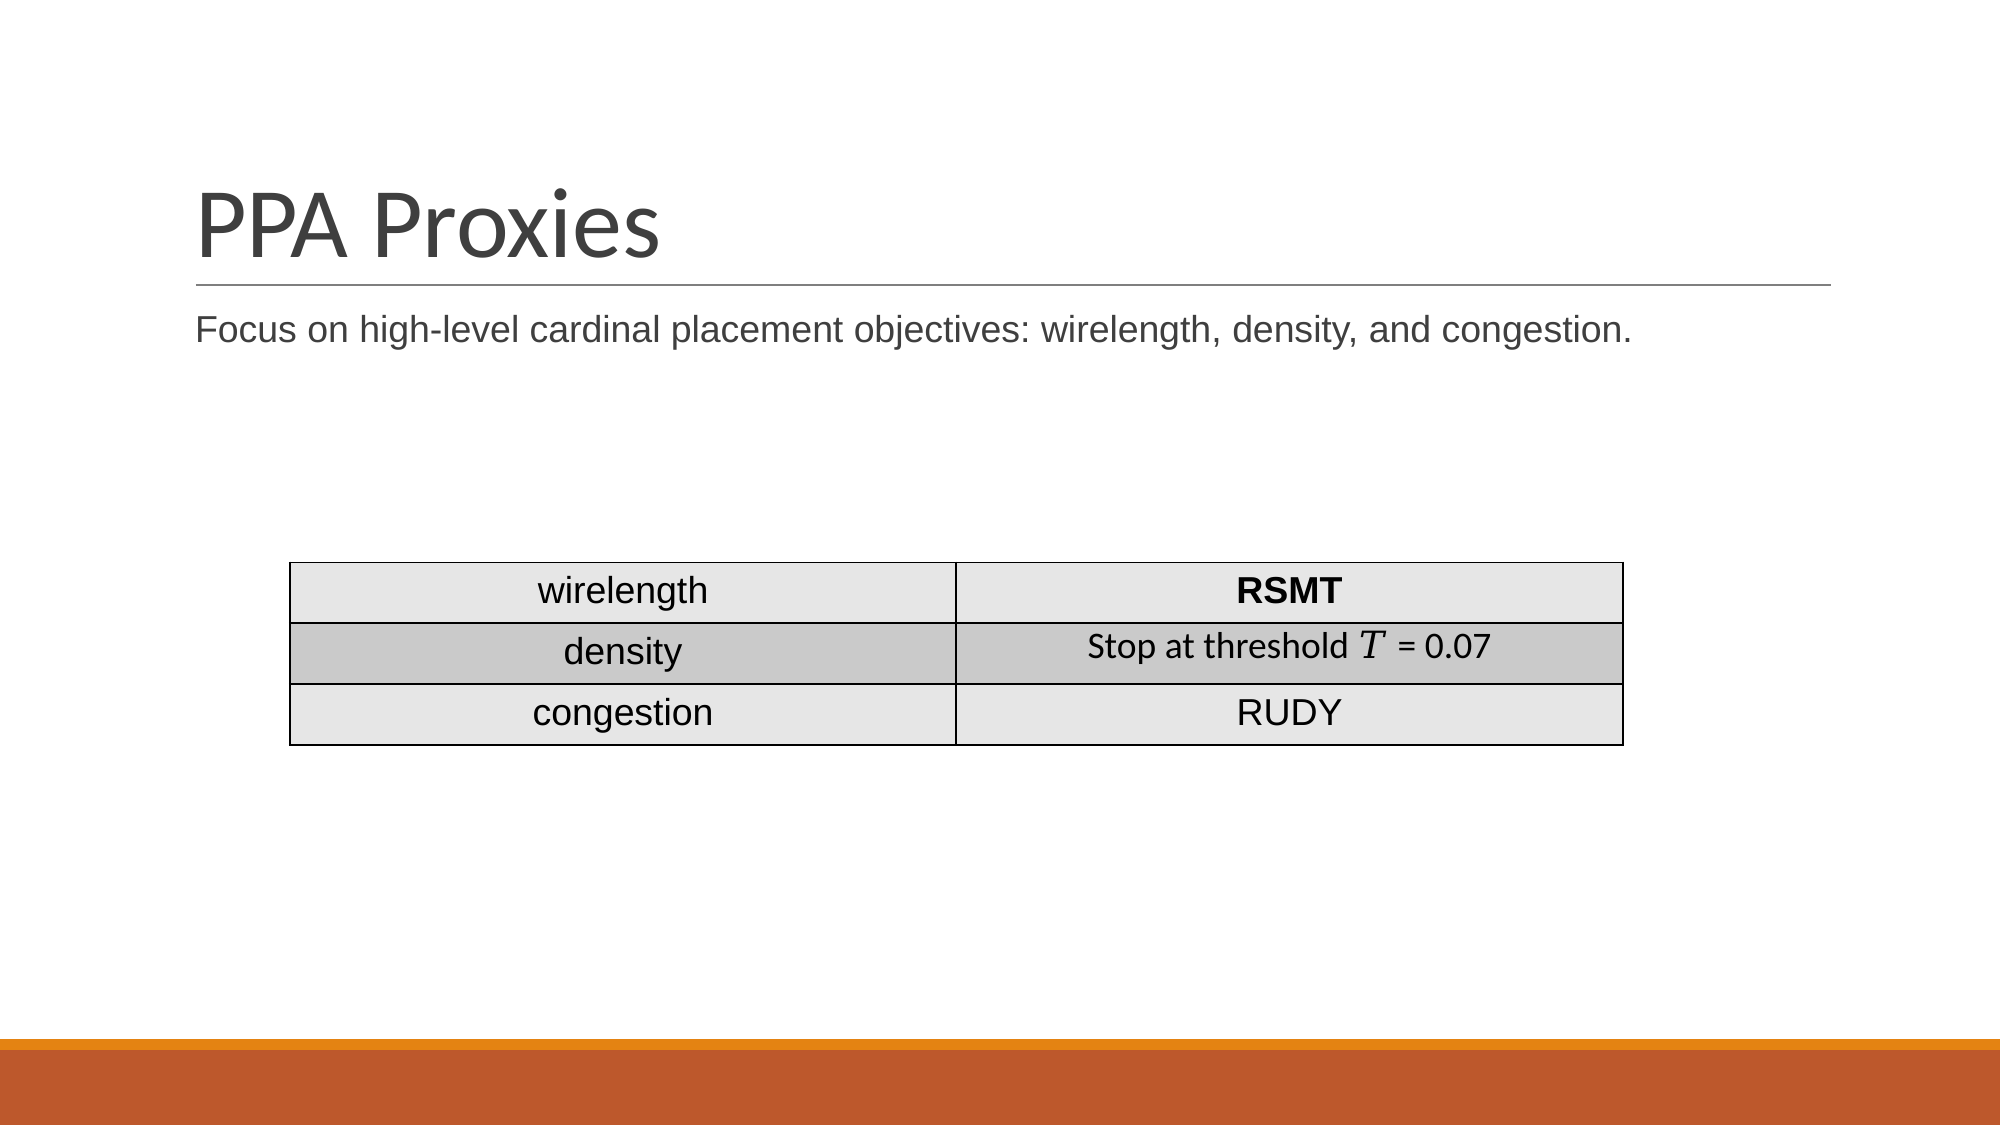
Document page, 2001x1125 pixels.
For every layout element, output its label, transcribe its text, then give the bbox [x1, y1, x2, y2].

table_cell Stop at threshold 𝑇 = 0.07 [957, 624, 1622, 683]
list Focus on high-level cardinal placement objectives: wirelength, density, and congestion. [180, 302, 1830, 963]
table_header RSMT [957, 563, 1622, 622]
table_cell RUDY [957, 685, 1622, 744]
table_cell congestion [291, 685, 955, 744]
table_header wirelength [291, 563, 955, 622]
table_cell density [291, 624, 955, 683]
title PPA Proxies [180, 47, 1830, 285]
